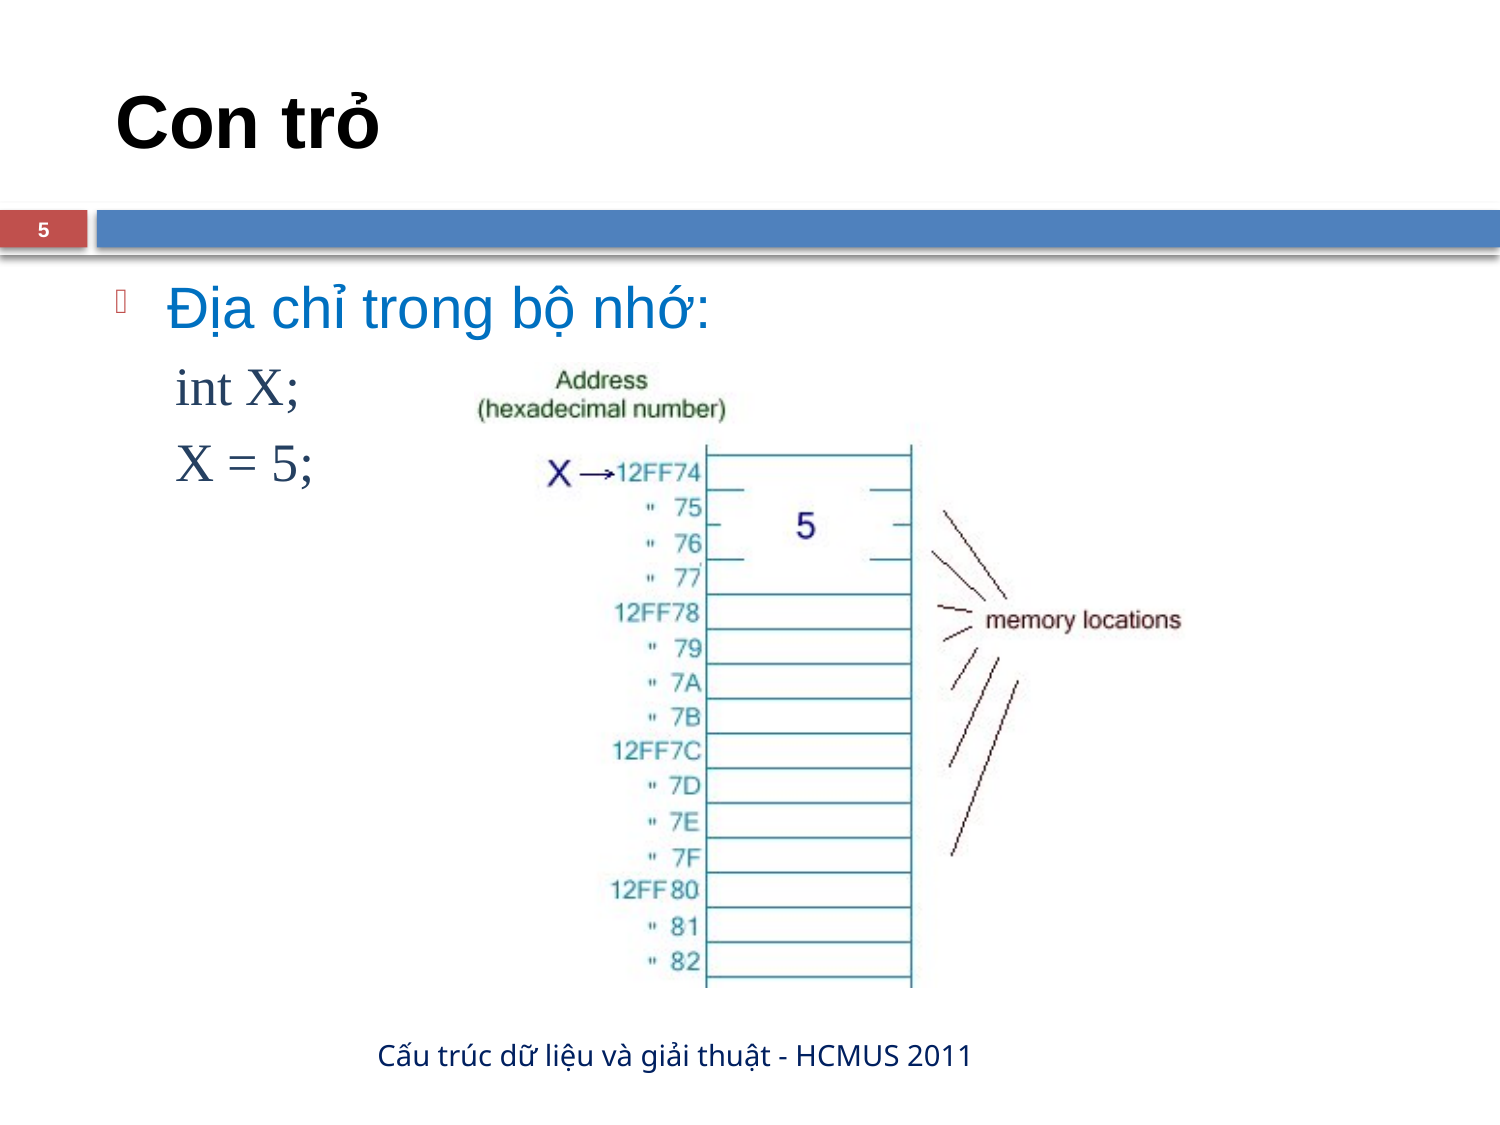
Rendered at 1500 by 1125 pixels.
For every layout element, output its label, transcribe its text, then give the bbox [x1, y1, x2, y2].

list Địa chỉ trong bộ nhớ: int X; X = 5; [100, 262, 1438, 1000]
title Con trỏ [100, 37, 1438, 200]
slide_number 5 [0, 208, 88, 249]
footer Cấu trúc dữ liệu và giải thuật - HCMUS 2011 [99, 1024, 990, 1085]
picture [474, 362, 1193, 988]
